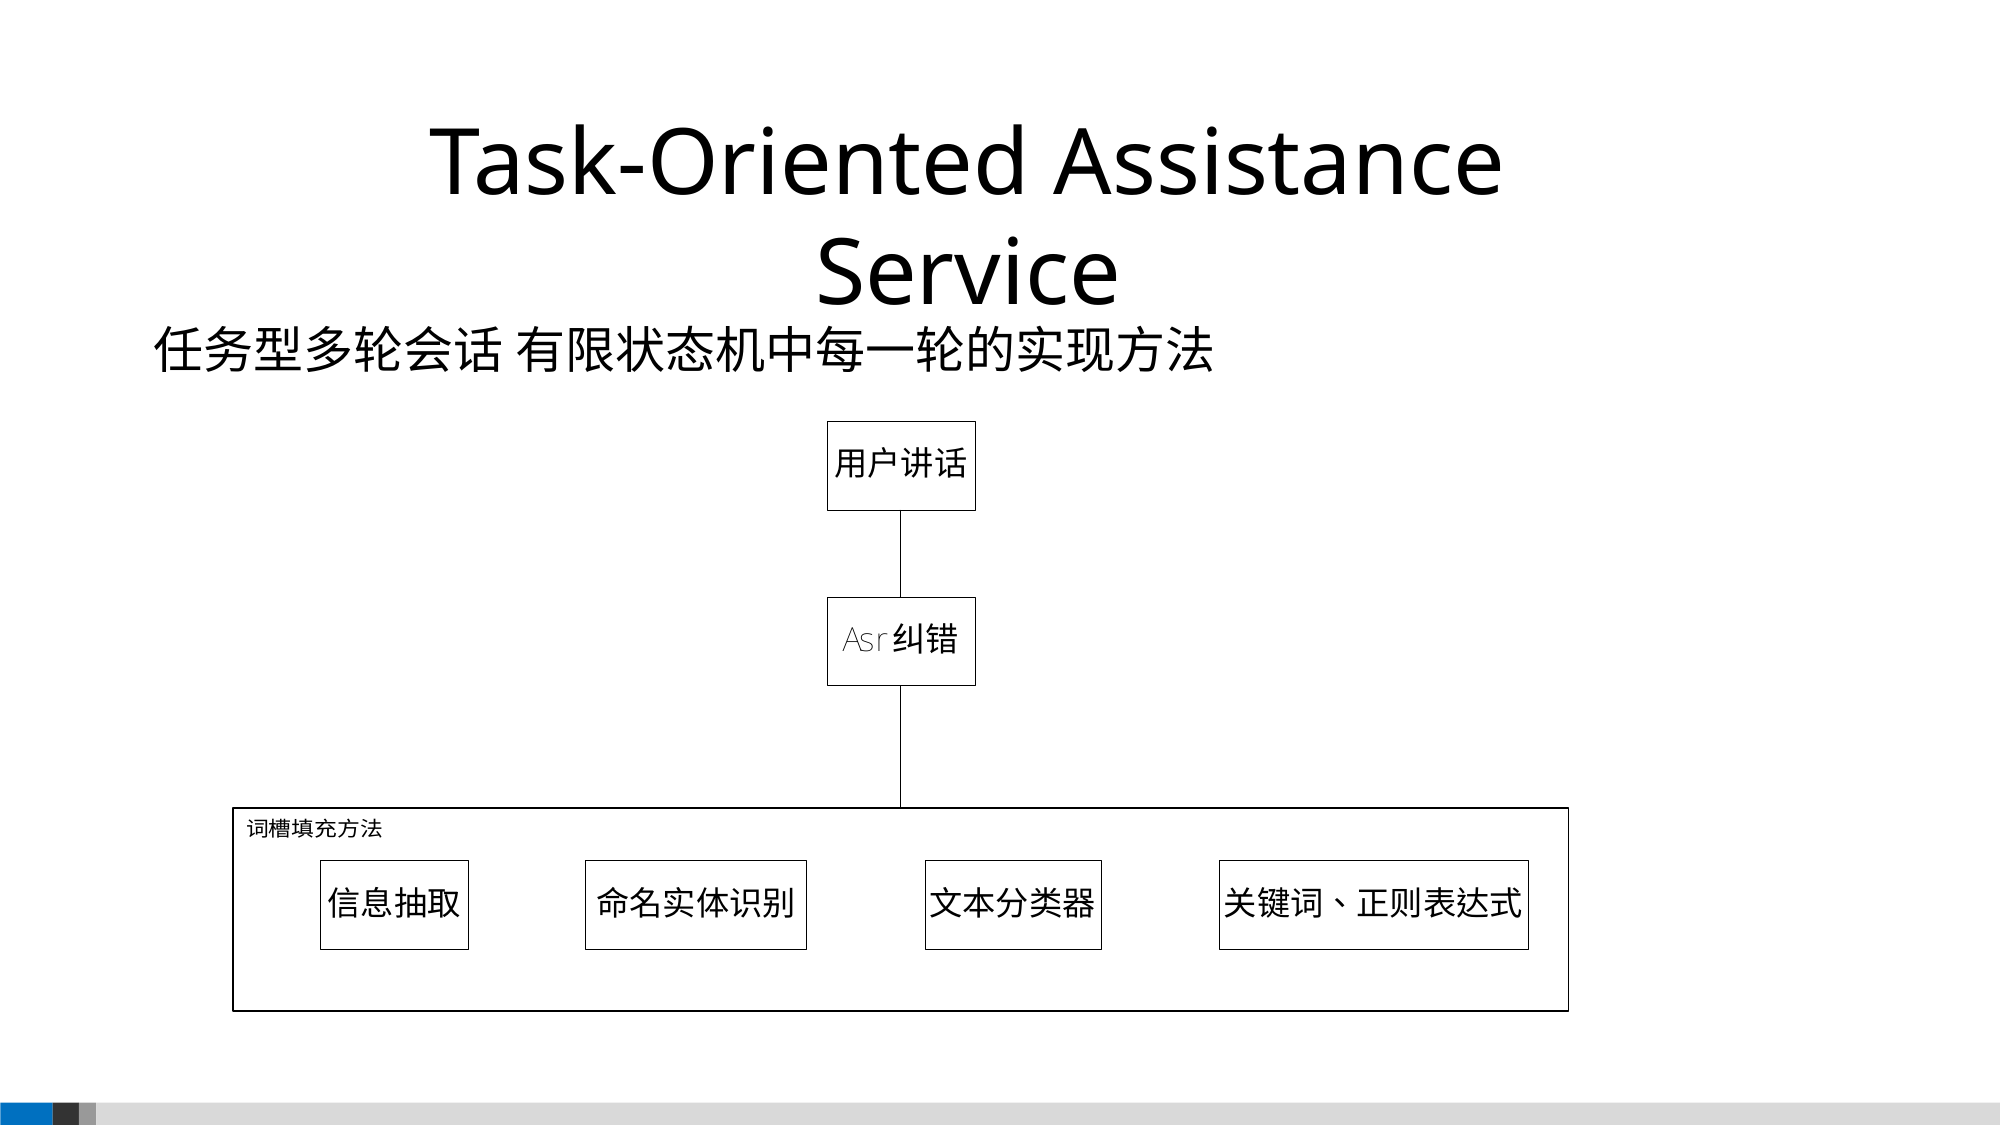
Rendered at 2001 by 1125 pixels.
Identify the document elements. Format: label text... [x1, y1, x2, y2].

text_box 任务型多轮会话 有限状态机中每一轮的实现方法 [154, 316, 1770, 379]
text_box Task-Oriented Assistance Service [301, 100, 1633, 316]
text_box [228, 418, 1578, 1020]
